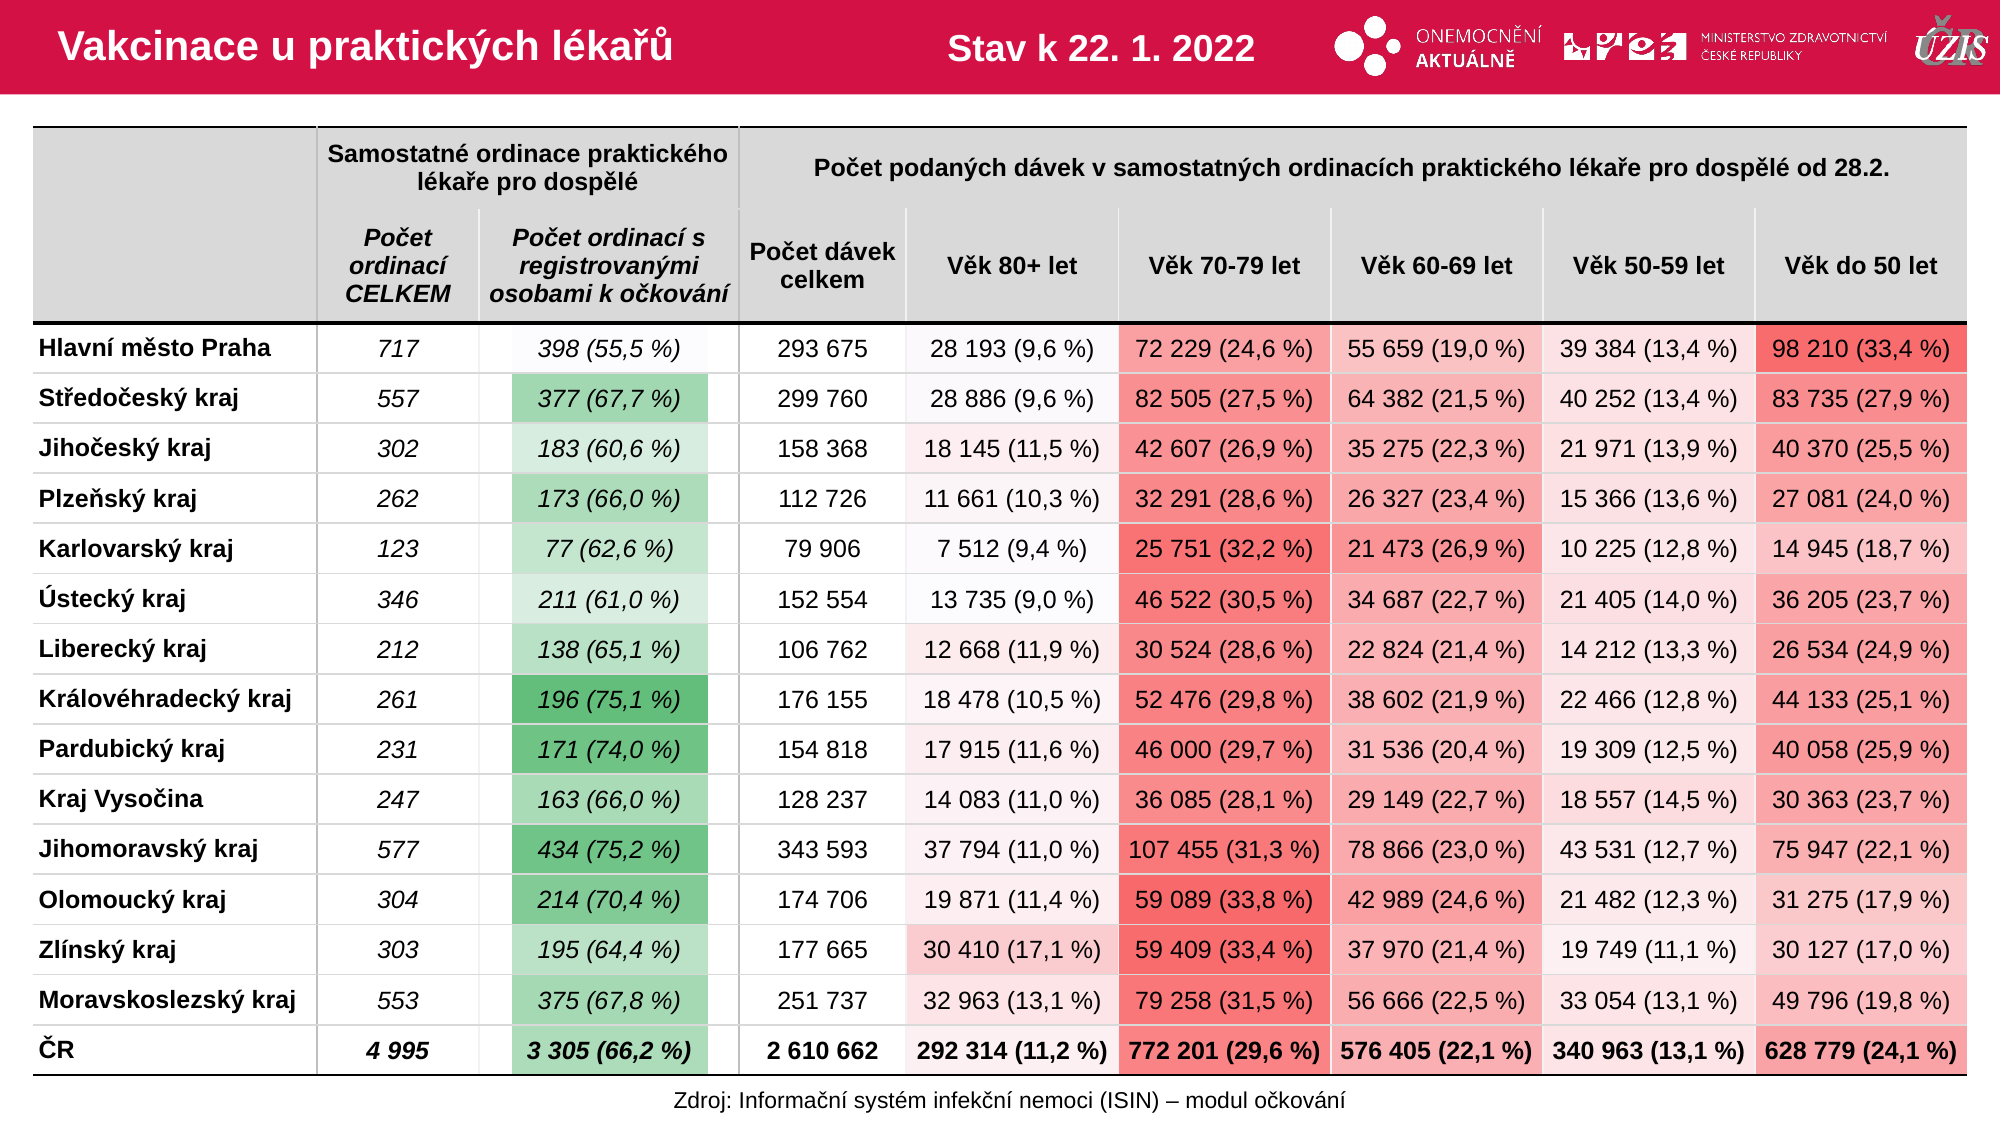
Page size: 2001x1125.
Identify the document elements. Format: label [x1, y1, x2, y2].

table_cell [1119, 1026, 1330, 1074]
table_cell [1119, 975, 1330, 1024]
table_cell [33, 725, 316, 773]
table_cell [33, 825, 316, 873]
table_cell [480, 574, 738, 623]
table_cell [480, 624, 738, 673]
table_cell [318, 975, 478, 1024]
table_cell [1332, 624, 1542, 673]
table_cell [1119, 374, 1330, 422]
table_cell [907, 524, 1118, 573]
picture [1334, 16, 1542, 76]
table_cell [33, 775, 316, 823]
table_cell [740, 524, 905, 573]
picture [1915, 15, 1989, 66]
table_cell [740, 1026, 905, 1074]
table_cell [1119, 725, 1330, 773]
table_cell [480, 374, 738, 422]
table_cell [907, 624, 1118, 673]
table_header [740, 128, 1967, 208]
table_cell [33, 474, 316, 522]
table_cell [1756, 675, 1967, 723]
table_cell [907, 574, 1118, 623]
table_cell [1332, 925, 1542, 974]
table_cell [480, 474, 738, 522]
table_cell [1119, 775, 1330, 823]
table_cell [1544, 374, 1754, 422]
table_cell [33, 325, 316, 372]
table_cell [318, 775, 478, 823]
table_cell [33, 675, 316, 723]
table_cell [740, 875, 905, 924]
table_cell [1544, 474, 1754, 522]
table_cell [1544, 775, 1754, 823]
table_cell [1332, 1026, 1542, 1074]
table_cell [33, 925, 316, 974]
table_cell [1119, 624, 1330, 673]
table_cell [1544, 925, 1754, 974]
table_cell [740, 775, 905, 823]
table_cell [1332, 524, 1542, 573]
table_cell [480, 424, 738, 472]
table_cell [318, 825, 478, 873]
table_cell [33, 624, 316, 673]
table_cell [480, 825, 738, 873]
table_cell [318, 524, 478, 573]
table_cell [1332, 574, 1542, 623]
table_cell [33, 374, 316, 422]
table_cell [907, 925, 1118, 974]
table_cell [480, 775, 738, 823]
table_cell [740, 424, 905, 472]
table_cell [480, 325, 738, 372]
table_cell [740, 624, 905, 673]
table_cell [1544, 1026, 1754, 1074]
table_cell [1332, 725, 1542, 773]
table_cell [1756, 325, 1967, 372]
table_cell [1544, 725, 1754, 773]
table_cell [480, 675, 738, 723]
table_cell [1332, 474, 1542, 522]
table_cell [1544, 210, 1754, 321]
table_cell [1756, 975, 1967, 1024]
table_cell [1544, 524, 1754, 573]
table_cell [480, 1026, 738, 1074]
table_cell [1756, 875, 1967, 924]
table_cell [907, 775, 1118, 823]
table_cell [1119, 574, 1330, 623]
table_cell [1332, 675, 1542, 723]
table_cell [1756, 725, 1967, 773]
table_cell [318, 424, 478, 472]
table_cell [1119, 825, 1330, 873]
table_cell [318, 875, 478, 924]
table_cell [740, 574, 905, 623]
table_cell [33, 875, 316, 924]
table_cell [907, 474, 1118, 522]
table_cell [318, 374, 478, 422]
table_cell [1756, 775, 1967, 823]
table_cell [1332, 875, 1542, 924]
table_cell [318, 725, 478, 773]
table_cell [1544, 875, 1754, 924]
table_cell [318, 574, 478, 623]
table_cell [907, 1026, 1118, 1074]
table_cell [1756, 474, 1967, 522]
table_cell [907, 975, 1118, 1024]
table_cell [1544, 975, 1754, 1024]
table_cell [1119, 675, 1330, 723]
table_cell [480, 975, 738, 1024]
table_cell [740, 675, 905, 723]
table_cell [907, 210, 1118, 321]
table_cell [1332, 325, 1542, 372]
table_cell [33, 424, 316, 472]
table_cell [907, 424, 1118, 472]
table_cell [318, 474, 478, 522]
table_cell [907, 675, 1118, 723]
table_cell [740, 325, 905, 372]
table_cell [1119, 325, 1330, 372]
table_cell [1119, 210, 1330, 321]
table_cell [740, 725, 905, 773]
table_cell [480, 725, 738, 773]
table_cell [318, 624, 478, 673]
table_cell [740, 975, 905, 1024]
text_box [932, 16, 1322, 77]
table_cell [740, 374, 905, 422]
table_cell [480, 875, 738, 924]
table_cell [1544, 624, 1754, 673]
table_cell [1544, 574, 1754, 623]
table_cell [907, 875, 1118, 924]
table_cell [1332, 374, 1542, 422]
table_cell [740, 210, 905, 321]
table_cell [1119, 474, 1330, 522]
table_cell [1544, 825, 1754, 873]
table_cell [1332, 210, 1542, 321]
table_cell [740, 825, 905, 873]
table_cell [1119, 524, 1330, 573]
table_cell [907, 374, 1118, 422]
table_cell [318, 325, 478, 372]
table_cell [318, 675, 478, 723]
table_header [33, 128, 316, 321]
table_cell [480, 524, 738, 573]
table_cell [1332, 975, 1542, 1024]
table_cell [1332, 825, 1542, 873]
table_cell [1544, 424, 1754, 472]
table_cell [33, 574, 316, 623]
table_cell [1119, 875, 1330, 924]
table_cell [318, 209, 478, 321]
table_cell [907, 725, 1118, 773]
table_cell [1756, 1026, 1967, 1074]
table_cell [1119, 925, 1330, 974]
table_cell [1332, 775, 1542, 823]
table_cell [318, 1026, 478, 1074]
table_cell [33, 524, 316, 573]
table_cell [1756, 624, 1967, 673]
text_box [658, 1078, 1362, 1121]
table_cell [1756, 524, 1967, 573]
table_cell [740, 474, 905, 522]
table_cell [1119, 424, 1330, 472]
table_cell [907, 825, 1118, 873]
table_cell [1332, 424, 1542, 472]
table_cell [1544, 675, 1754, 723]
table_header [318, 128, 738, 209]
table_cell [33, 1026, 316, 1074]
table_cell [740, 925, 905, 974]
table_cell [1756, 825, 1967, 873]
title [42, 0, 1262, 95]
table_cell [1756, 210, 1967, 321]
table_cell [318, 925, 478, 974]
table_cell [907, 325, 1118, 372]
table_cell [1544, 325, 1754, 372]
table_cell [480, 925, 738, 974]
picture [1563, 31, 1888, 60]
table_cell [1756, 574, 1967, 623]
table_cell [33, 975, 316, 1024]
table_cell [1756, 925, 1967, 974]
table_cell [1756, 424, 1967, 472]
table_cell [1756, 374, 1967, 422]
table_cell [480, 209, 738, 321]
